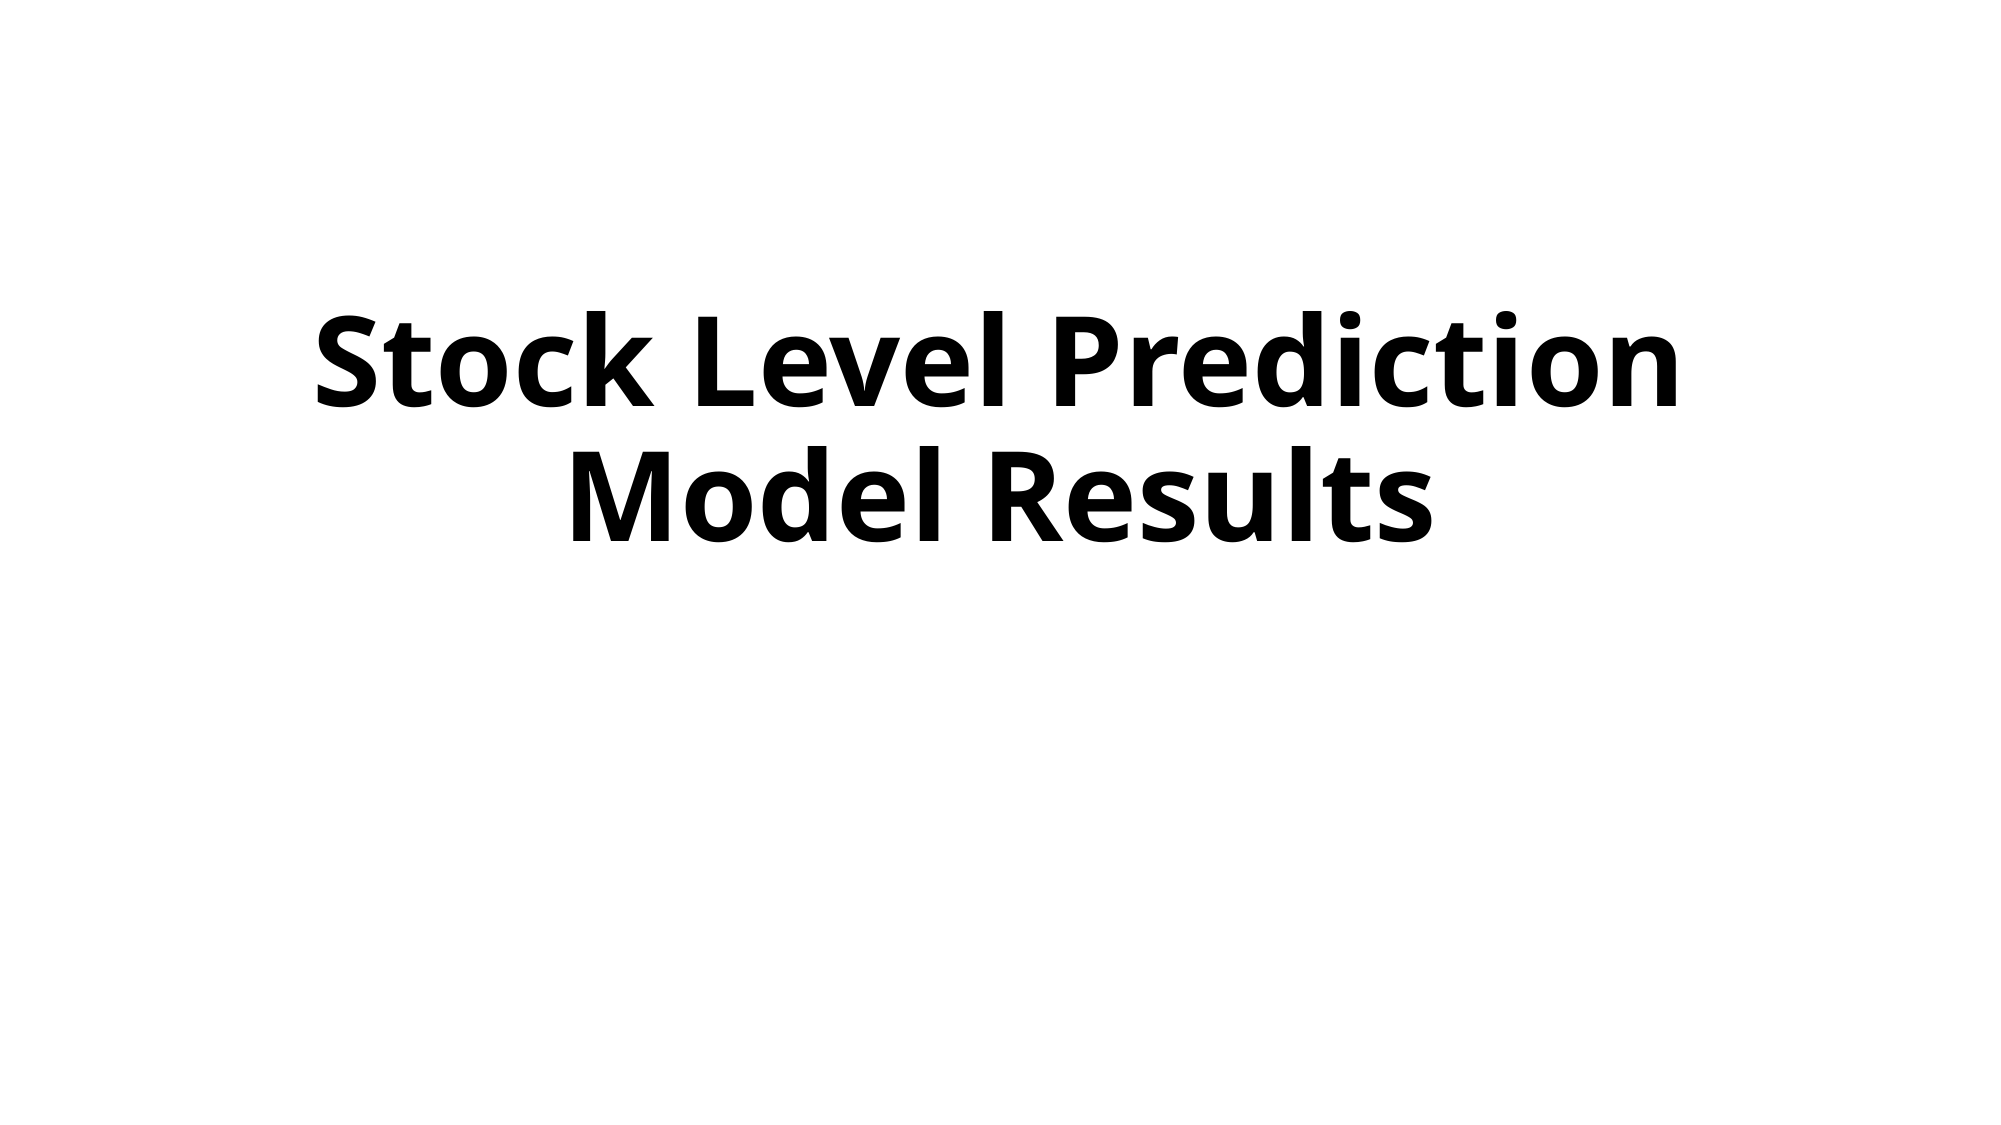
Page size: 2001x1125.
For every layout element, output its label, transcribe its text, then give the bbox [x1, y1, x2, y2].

title Stock Level Prediction Model Results [249, 184, 1750, 576]
